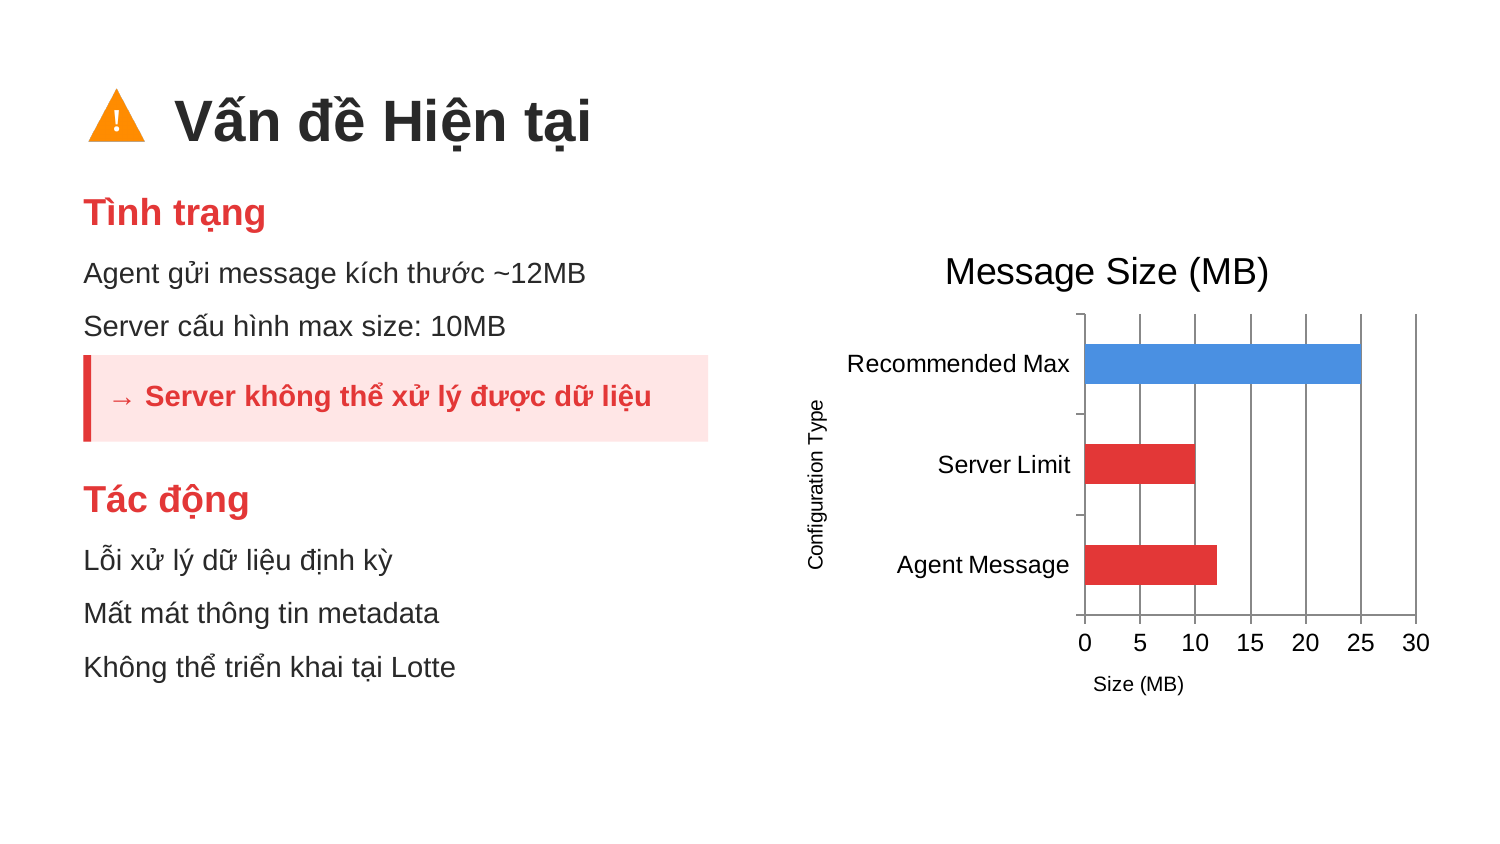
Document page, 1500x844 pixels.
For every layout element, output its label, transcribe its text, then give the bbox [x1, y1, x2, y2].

text_box Tình trạng [83, 188, 721, 232]
text_box Không thể triển khai tại Lotte [83, 642, 721, 683]
text_box Server cấu hình max size: 10MB [83, 301, 721, 343]
text_box [83, 355, 87, 442]
text_box Vấn đề Hiện tại [174, 83, 602, 151]
text_box Agent gửi message kích thước ~12MB [83, 248, 721, 290]
picture [83, 83, 150, 151]
chart [770, 221, 1444, 728]
text_box [88, 355, 709, 442]
text_box Mất mát thông tin metadata [83, 588, 721, 630]
text_box Lỗi xử lý dữ liệu định kỳ [83, 535, 721, 577]
text_box Tác động [83, 475, 721, 519]
text_box → Server không thể xử lý được dữ liệu [107, 371, 704, 413]
